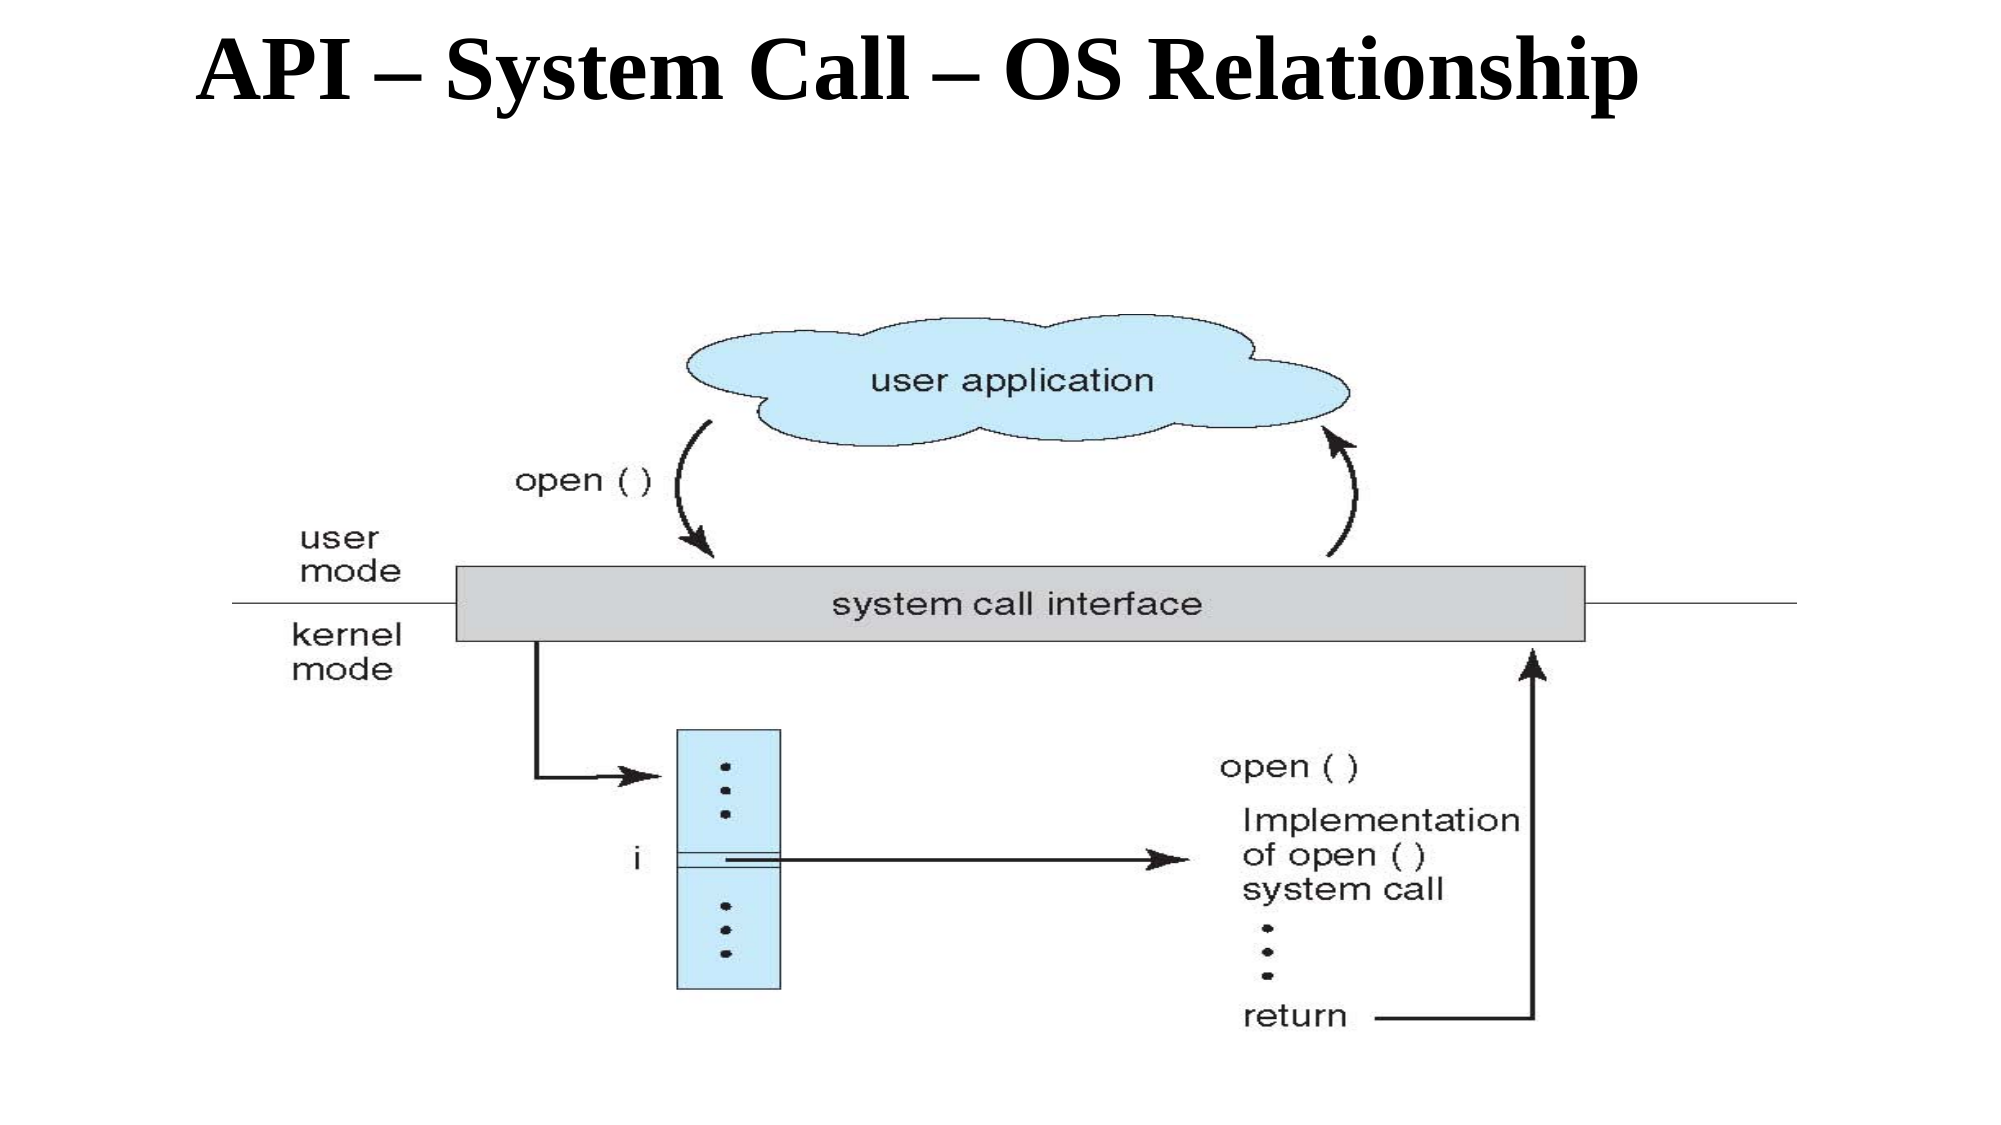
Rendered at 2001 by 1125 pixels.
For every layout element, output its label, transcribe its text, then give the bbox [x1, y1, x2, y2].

picture [231, 314, 1797, 1034]
text_box API – System Call – OS Relationship [19, 30, 1820, 125]
